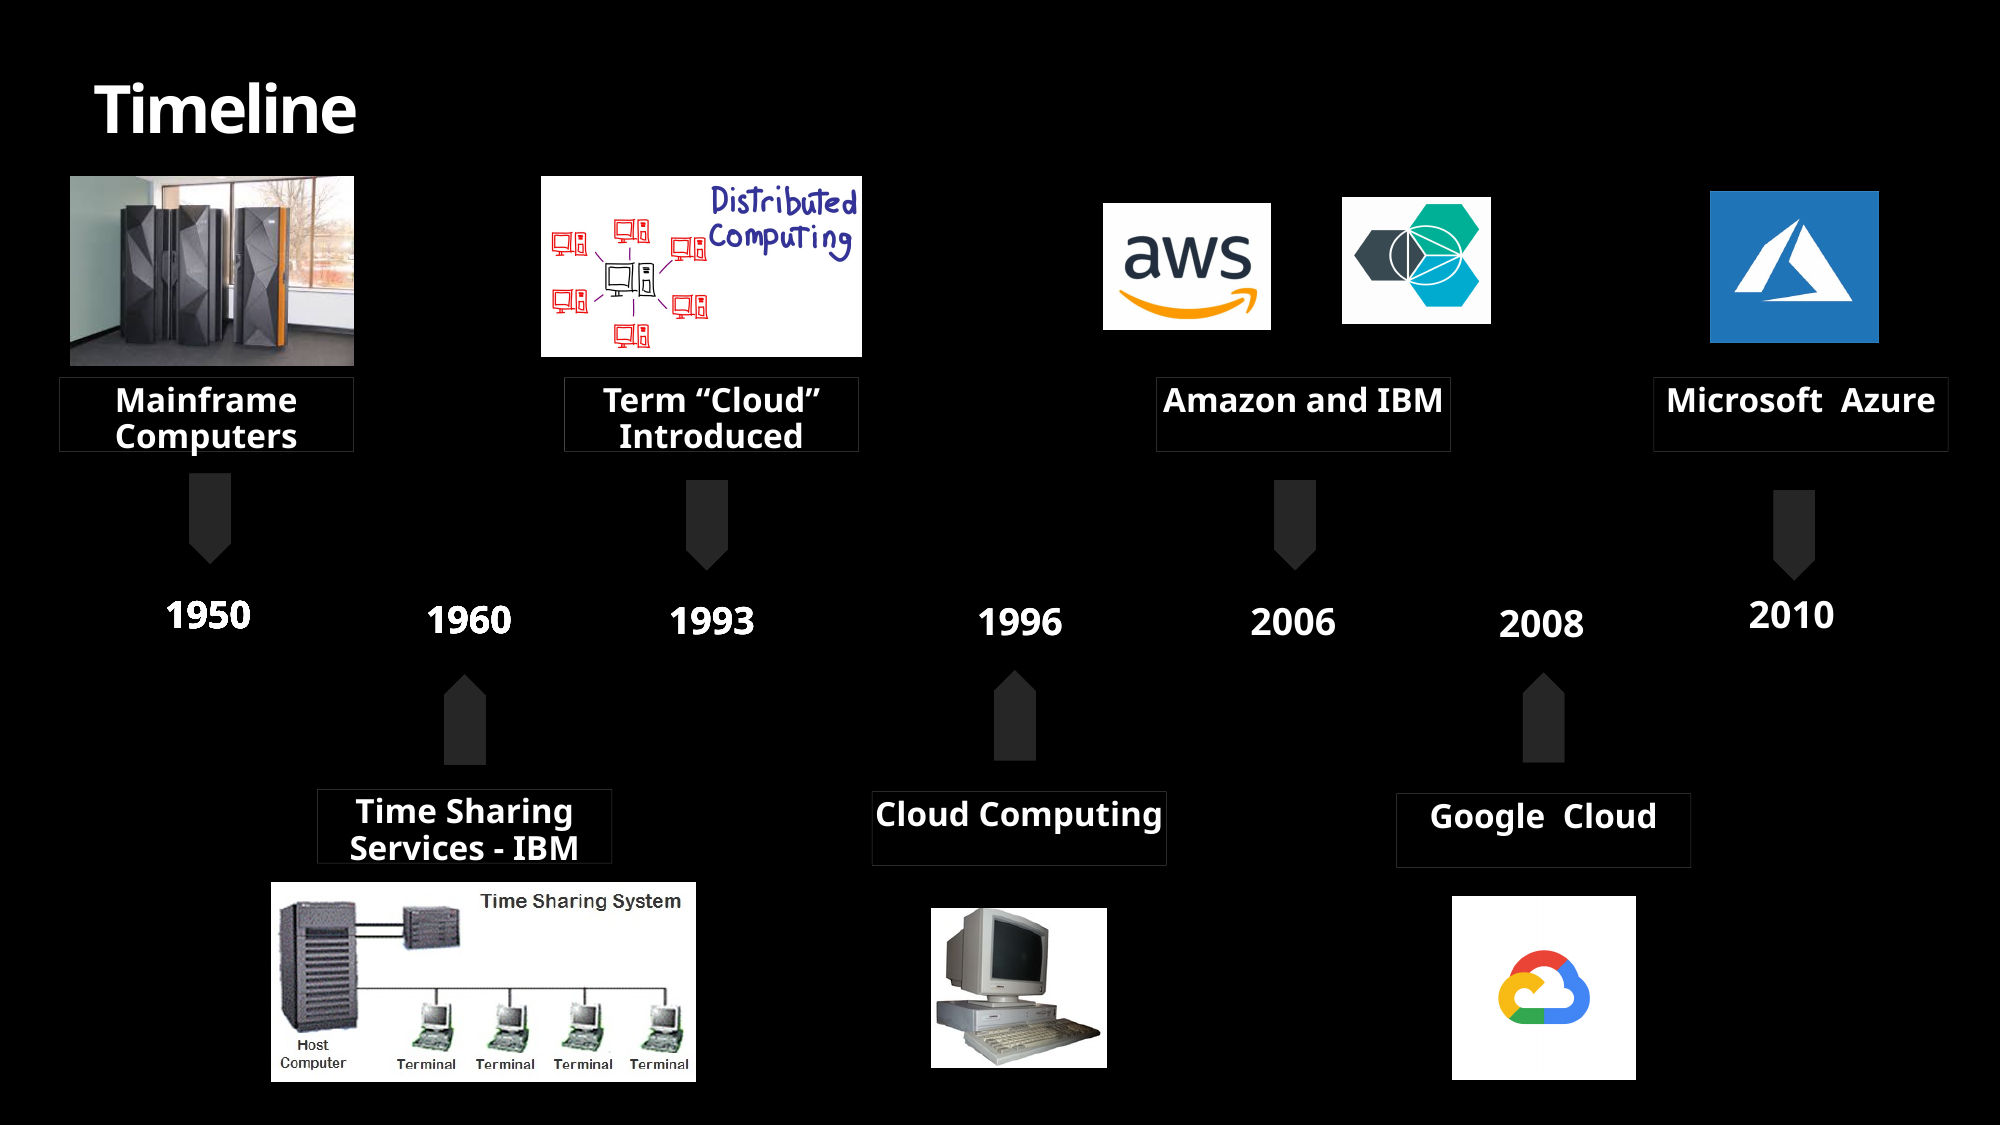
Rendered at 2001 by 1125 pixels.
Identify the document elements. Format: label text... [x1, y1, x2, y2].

text_box [993, 668, 1037, 762]
list 2008 [1470, 605, 1613, 668]
picture [541, 176, 862, 357]
text_box [188, 472, 232, 566]
text_box 1950 [145, 596, 271, 658]
picture [1710, 191, 1879, 343]
picture [1103, 203, 1271, 330]
list Mainframe Computers [59, 377, 354, 452]
text_box Cloud Computing [872, 791, 1167, 866]
list 2010 [1729, 596, 1855, 658]
list 2006 [1222, 603, 1365, 677]
title Timeline [93, 83, 1730, 141]
text_box 1996 [961, 603, 1079, 664]
text_box 1993 [656, 602, 768, 659]
text_box [1772, 489, 1816, 582]
picture [1452, 896, 1636, 1080]
text_box Google Cloud [1396, 793, 1691, 868]
picture [931, 908, 1107, 1068]
text_box [685, 479, 729, 572]
text_box [1273, 479, 1317, 572]
picture [70, 176, 354, 366]
text_box Amazon and IBM [1156, 377, 1451, 452]
text_box 1960 [406, 601, 532, 658]
text_box Time Sharing Services - IBM [317, 789, 612, 864]
picture [1342, 197, 1491, 324]
text_box [1521, 671, 1566, 764]
picture [271, 882, 696, 1082]
text_box Term “Cloud” Introduced [564, 377, 859, 452]
text_box Microsoft Azure [1653, 377, 1949, 452]
text_box [443, 673, 487, 766]
